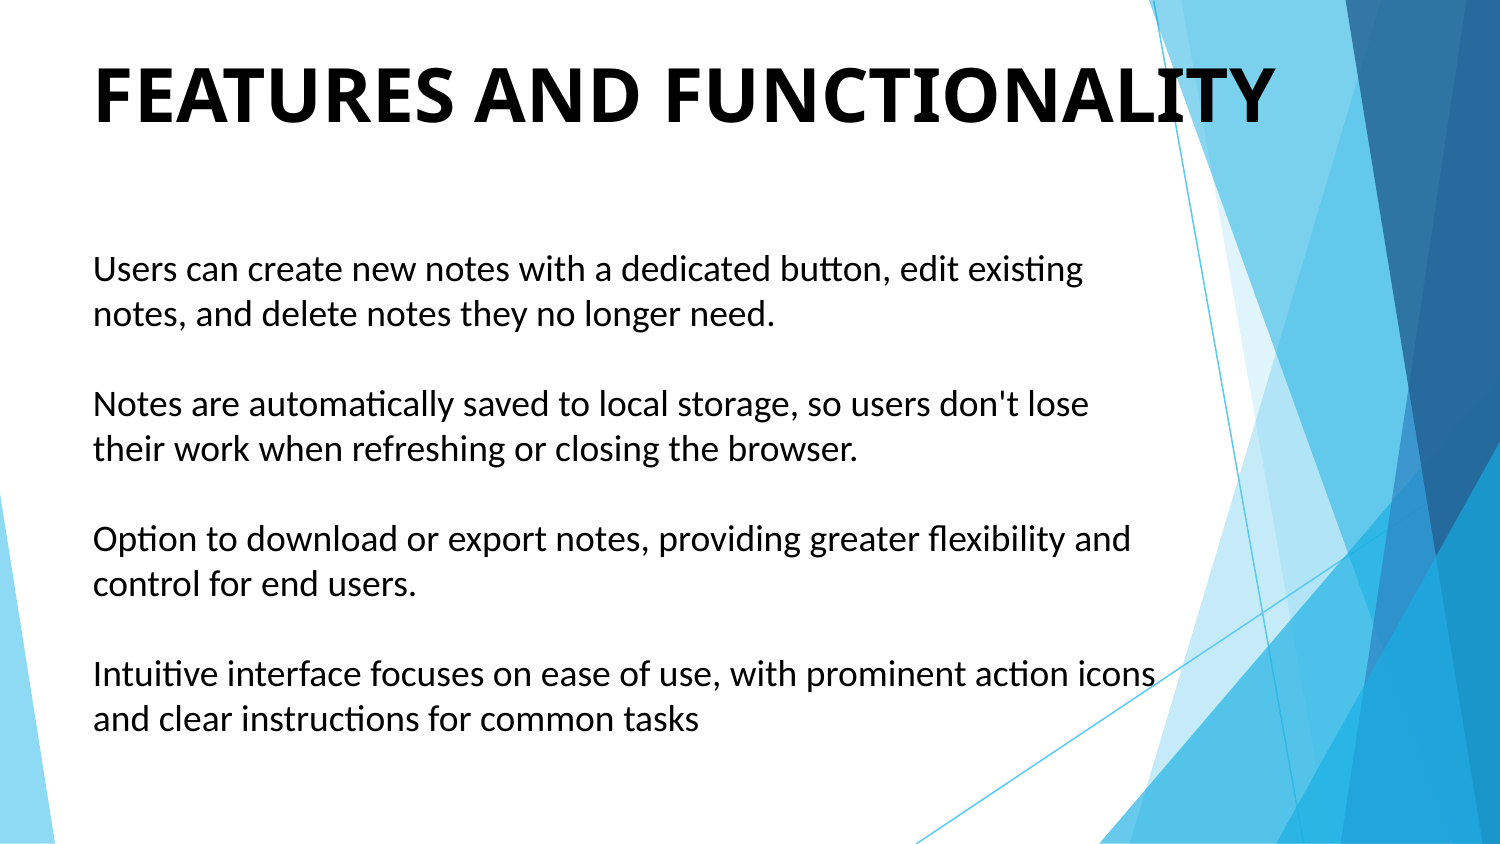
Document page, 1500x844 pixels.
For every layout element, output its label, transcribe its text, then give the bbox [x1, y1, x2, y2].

list Users can create new notes with a dedicated button, edit existing notes, and delete notes they no longer need. Notes are automatically saved to local storage, so users don't lose their work when refreshing or closing the browser. Option to download or export notes, providing greater flexibility and control for end users. Intuitive interface focuses on ease of use, with prominent action icons and clear instructions for common tasks [92, 198, 1171, 739]
title FEATURES AND FUNCTIONALITY [92, 47, 1408, 189]
